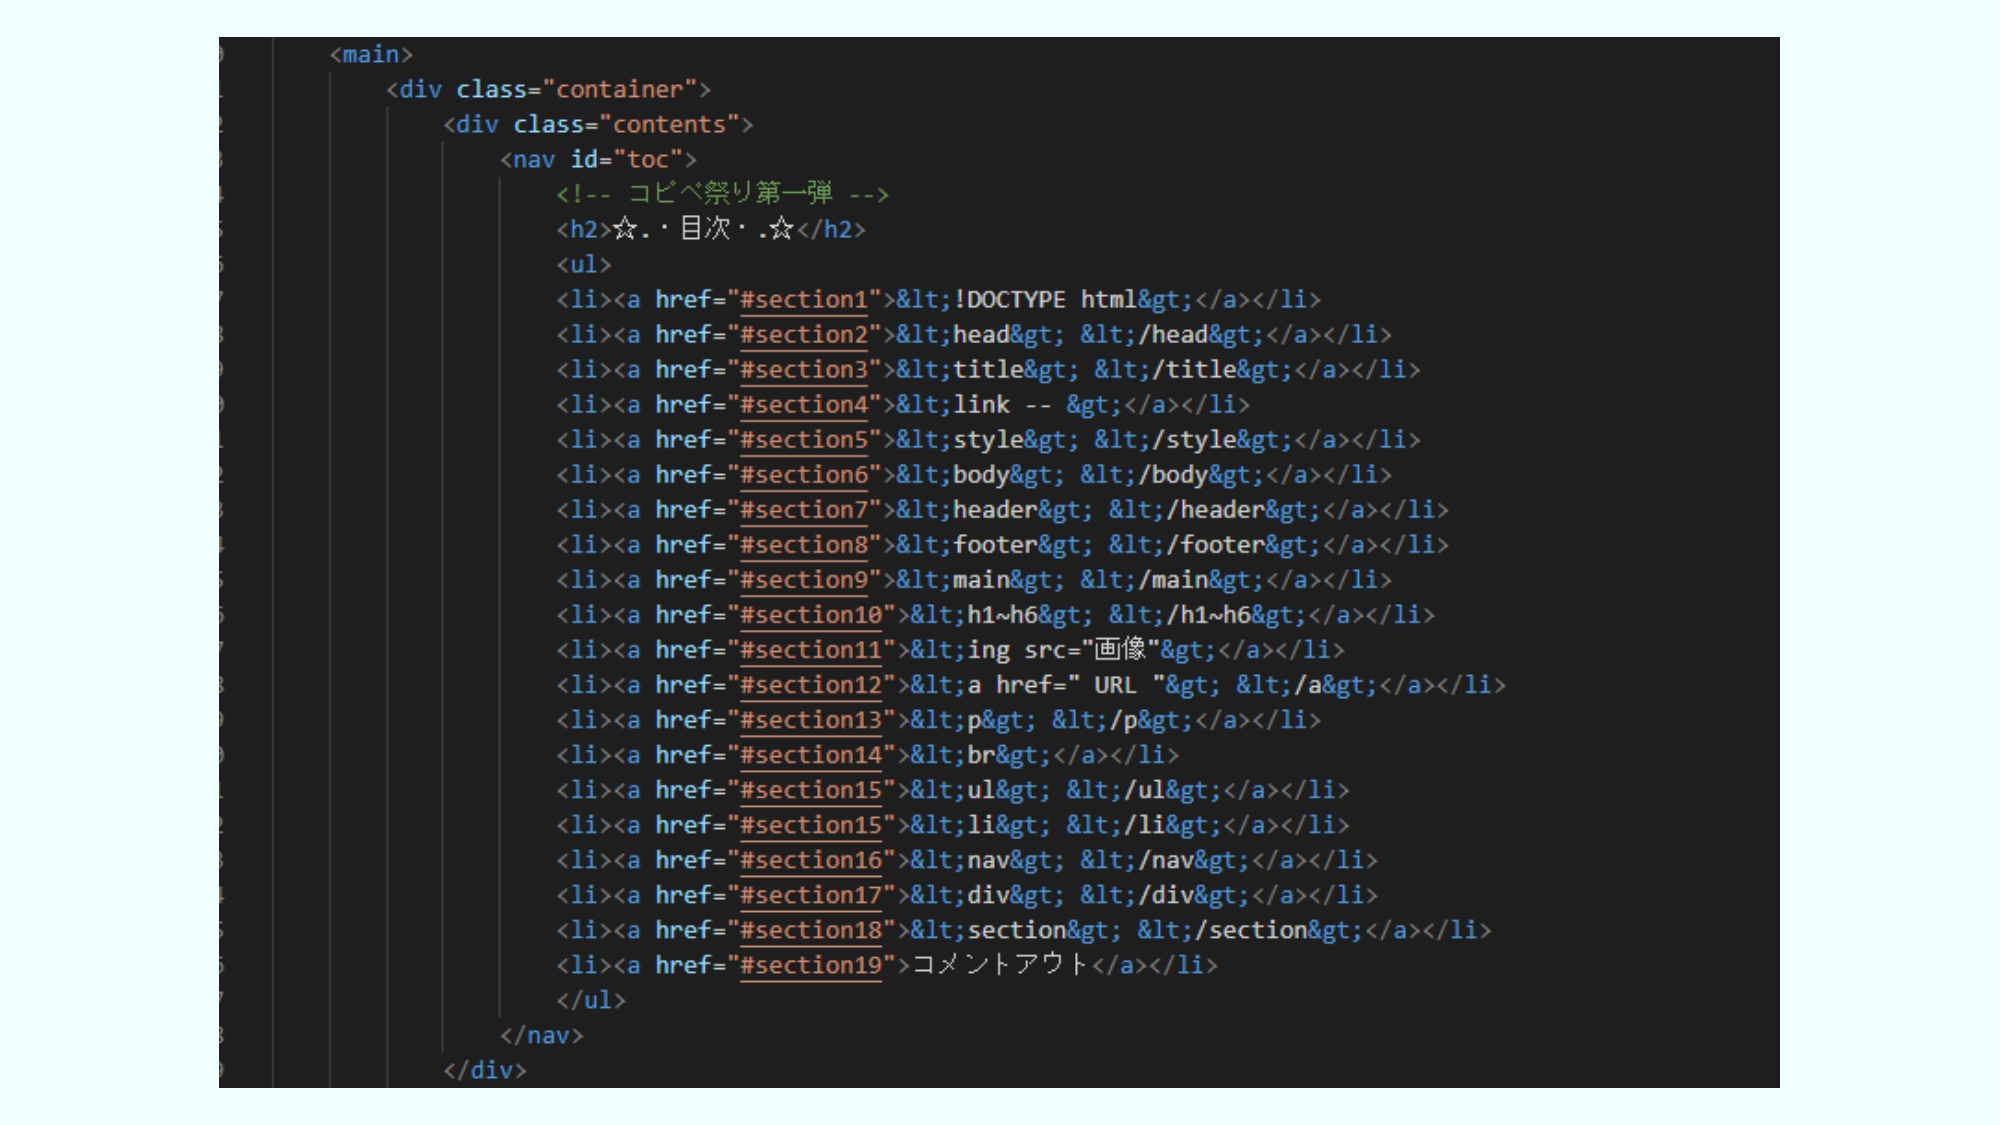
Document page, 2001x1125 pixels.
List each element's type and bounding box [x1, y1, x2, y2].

list [219, 37, 1780, 1088]
